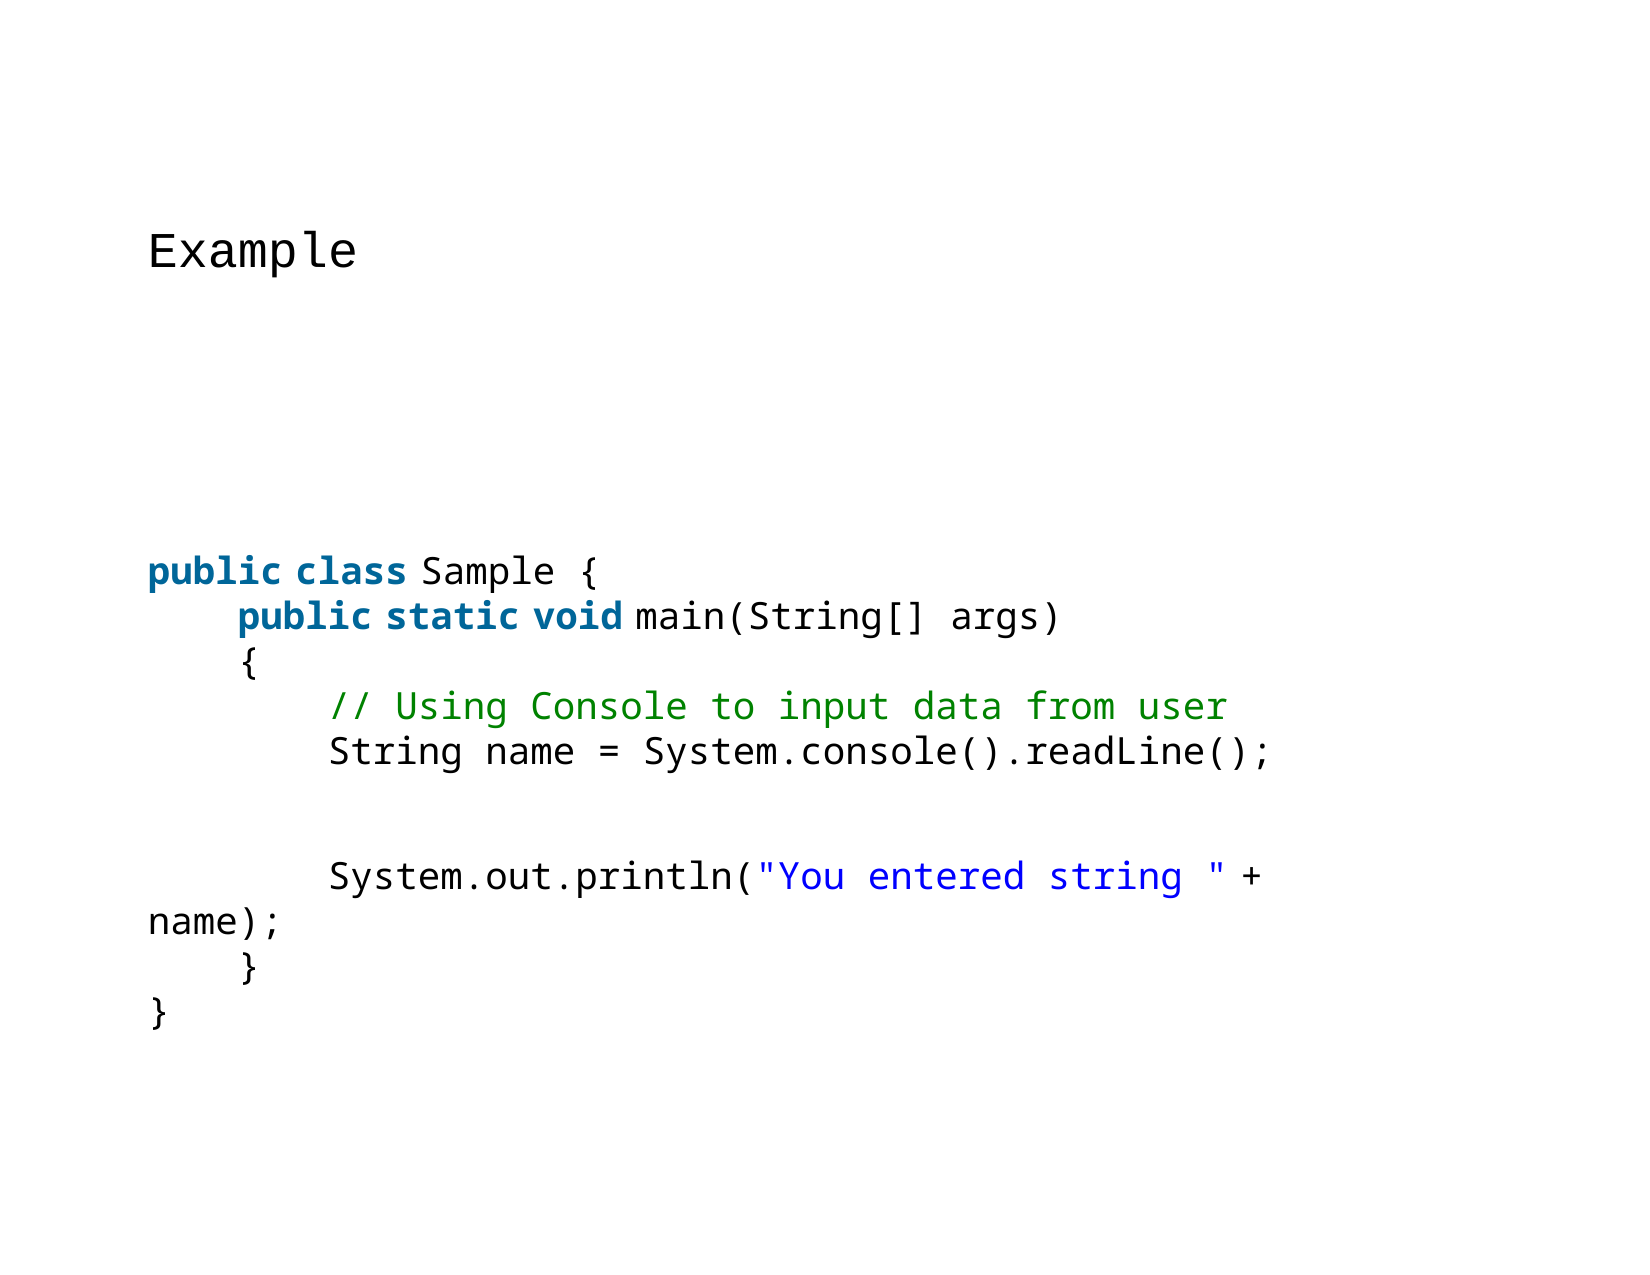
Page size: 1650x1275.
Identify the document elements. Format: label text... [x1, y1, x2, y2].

title Example [147, 217, 1503, 431]
list public class Sample { public static void main(String[] args) { // Using Console to input data from user String name = System.console().readLine(); System.out.println("You entered string " + name); } } [147, 426, 1323, 1152]
